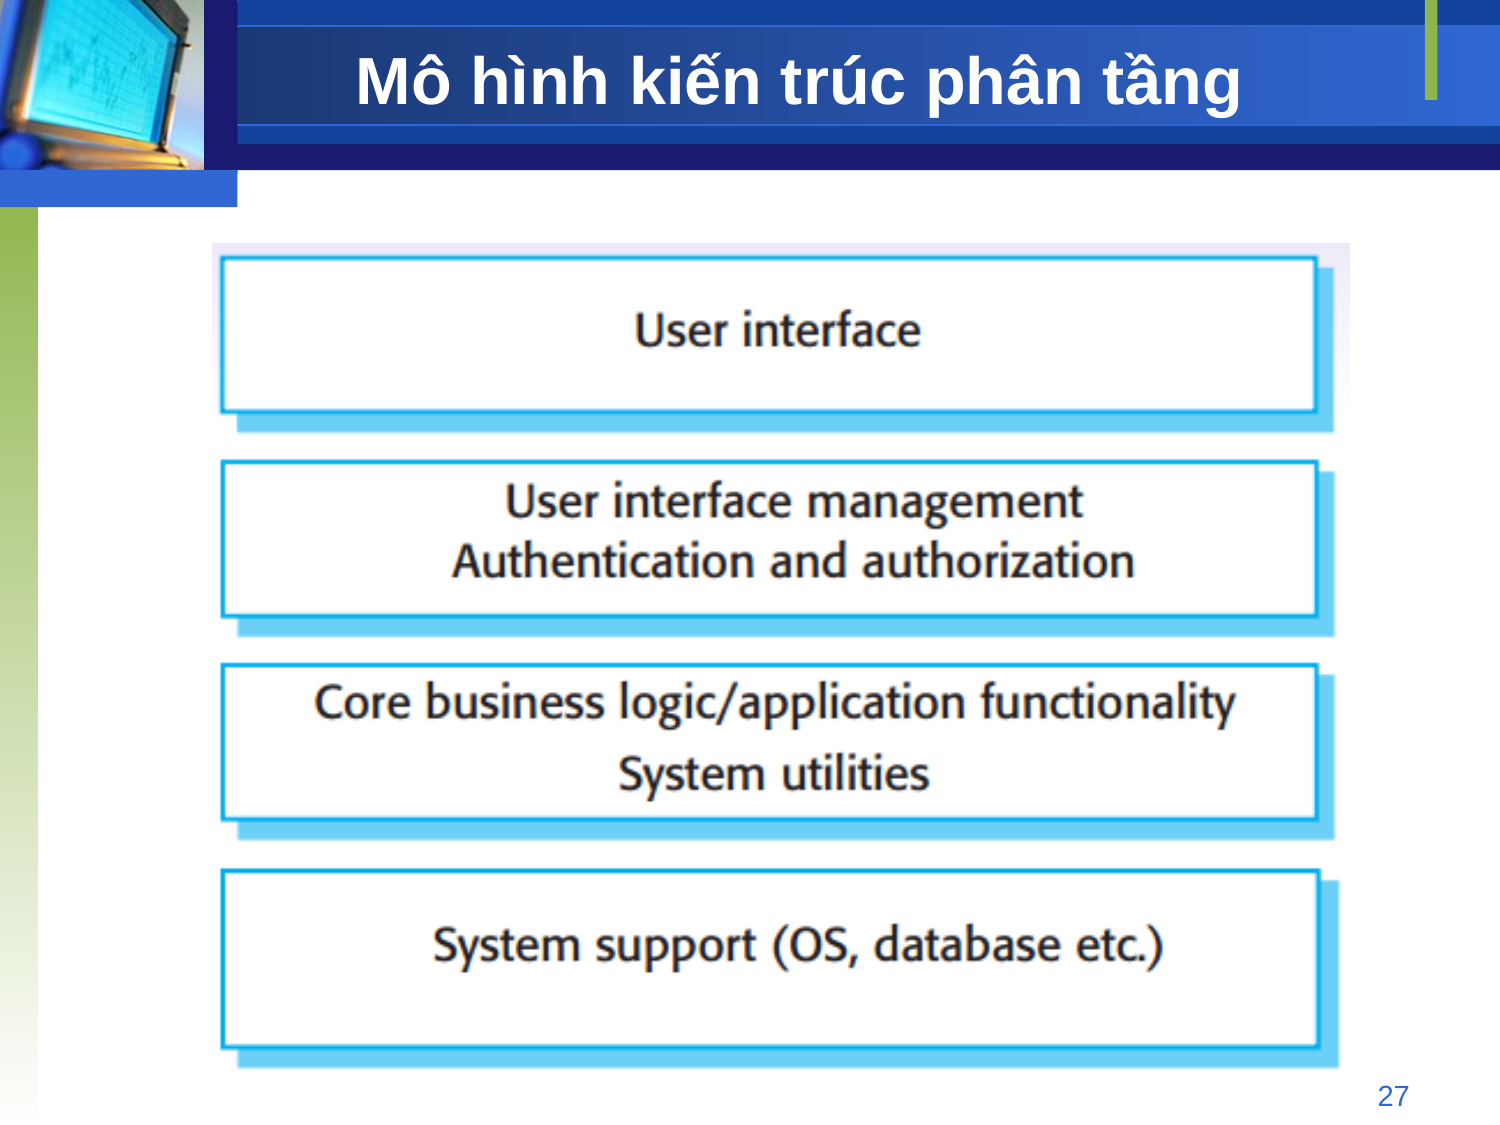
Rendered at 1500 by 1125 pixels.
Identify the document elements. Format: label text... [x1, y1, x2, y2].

slide_number 27 [1074, 1069, 1426, 1111]
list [212, 243, 1351, 1077]
title Mô hình kiến trúc phân tầng [237, 33, 1363, 122]
picture [0, 0, 204, 169]
